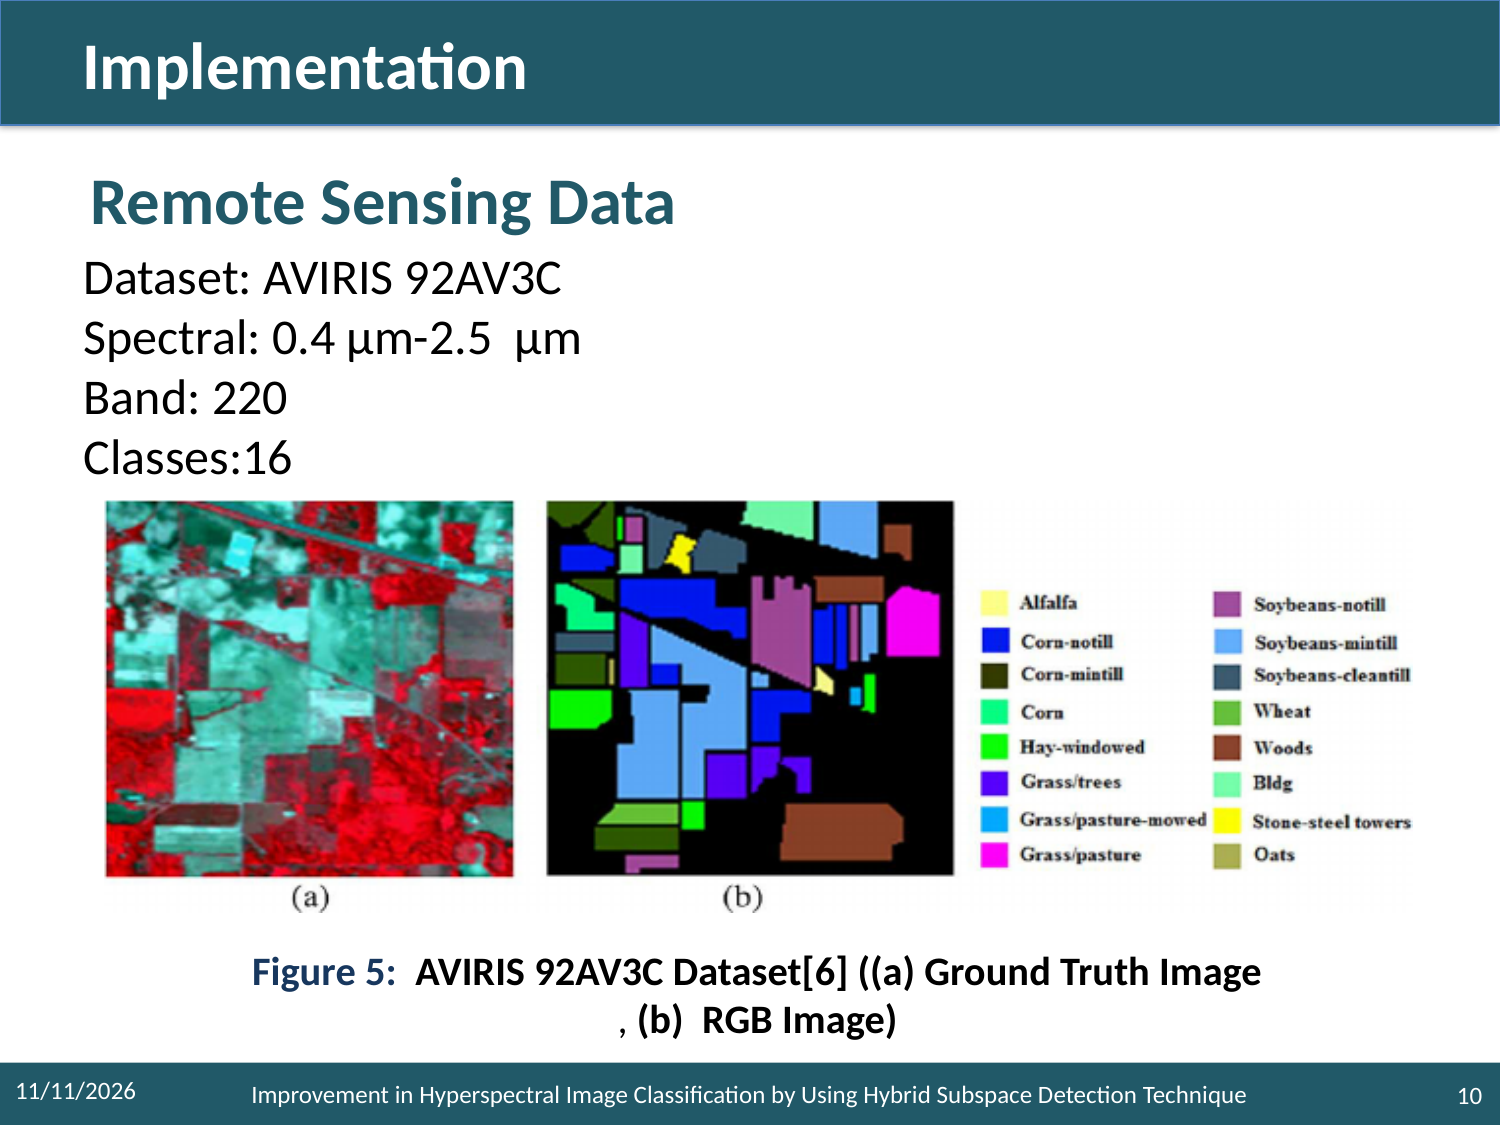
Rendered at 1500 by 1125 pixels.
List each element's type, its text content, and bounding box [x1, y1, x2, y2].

slide_number 10 [1434, 1065, 1498, 1125]
text_box Dataset: AVIRIS 92AV3C Spectral: 0.4 µm-2.5 µm Band: 220 Classes:16 [68, 237, 1432, 937]
picture [102, 500, 1413, 913]
text_box Figure 5: AVIRIS 92AV3C Dataset[6] ((a) Ground Truth Image , (b) RGB Image) [7, 937, 1500, 1050]
slide_number 16-Dec-19 [0, 1059, 175, 1120]
list Remote Sensing Data Remote Sensing Data for Analysis [75, 149, 1425, 237]
text_box Implementationeote Sensing Data for Analysis [0, 0, 1500, 126]
footer Improvement in Hyperspectral Image Classification by Using Hybrid Subspace Detection Technique [0, 1062, 1500, 1125]
